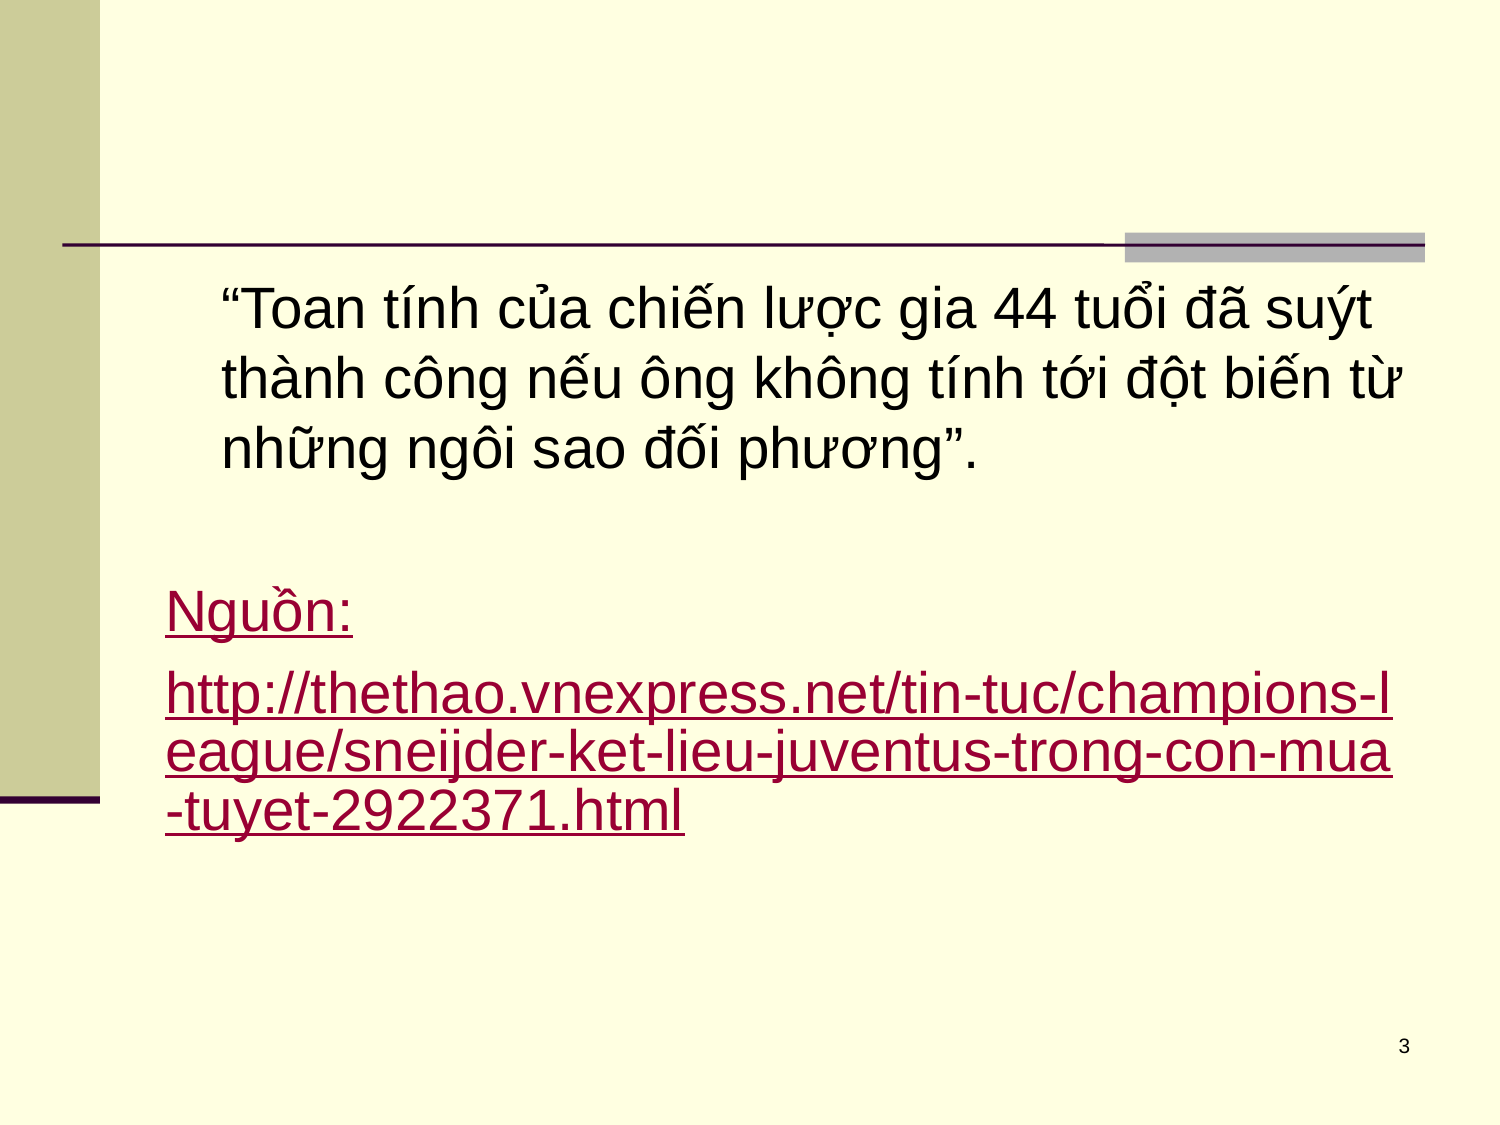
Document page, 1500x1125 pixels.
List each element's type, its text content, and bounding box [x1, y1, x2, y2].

list “Toan tính của chiến lược gia 44 tuổi đã suýt thành công nếu ông không tính tới đột biến từ những ngôi sao đối phương”. Nguồn: http://thethao.vnexpress.net/tin-tuc/champions-league/sneijder-ket-lieu-juventus-trong-con-mua-tuyet-2922371.html [149, 262, 1426, 1006]
slide_number 3 [1112, 1024, 1426, 1101]
